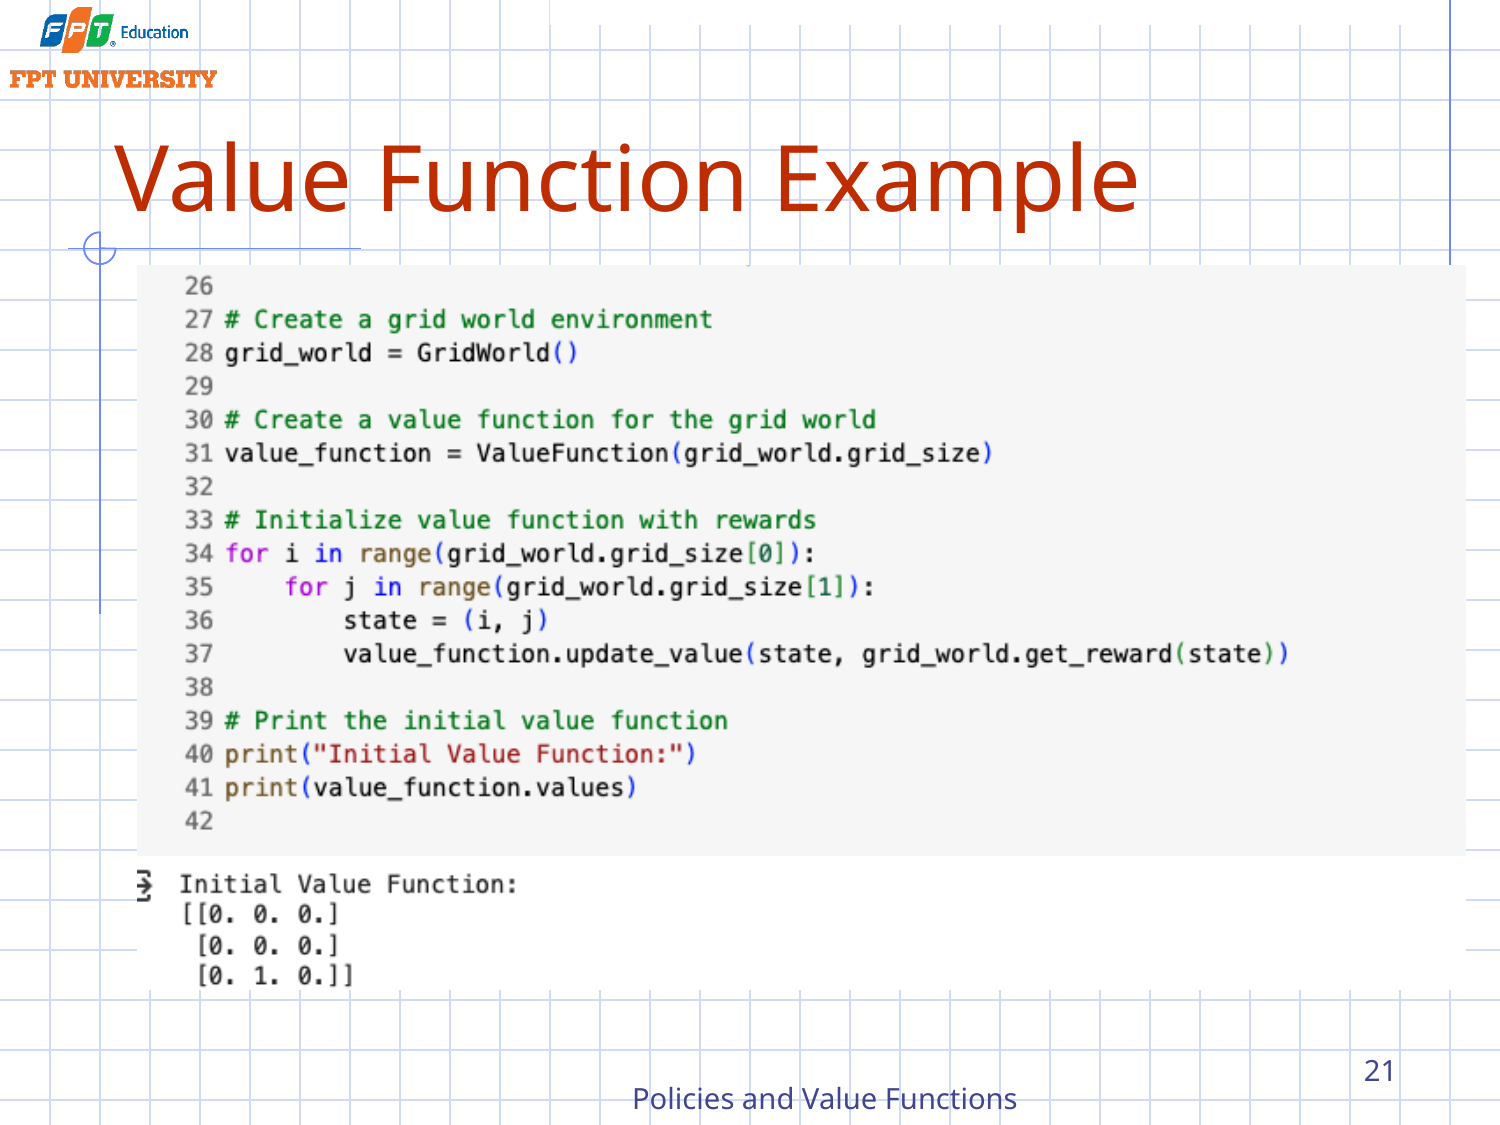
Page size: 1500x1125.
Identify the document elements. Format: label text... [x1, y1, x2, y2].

text_box Policies and Value Functions [587, 1047, 1063, 1123]
picture [137, 265, 1467, 990]
picture [10, 6, 217, 88]
title Value Function Example [99, 50, 1375, 238]
text_box 21 [1099, 1024, 1413, 1100]
